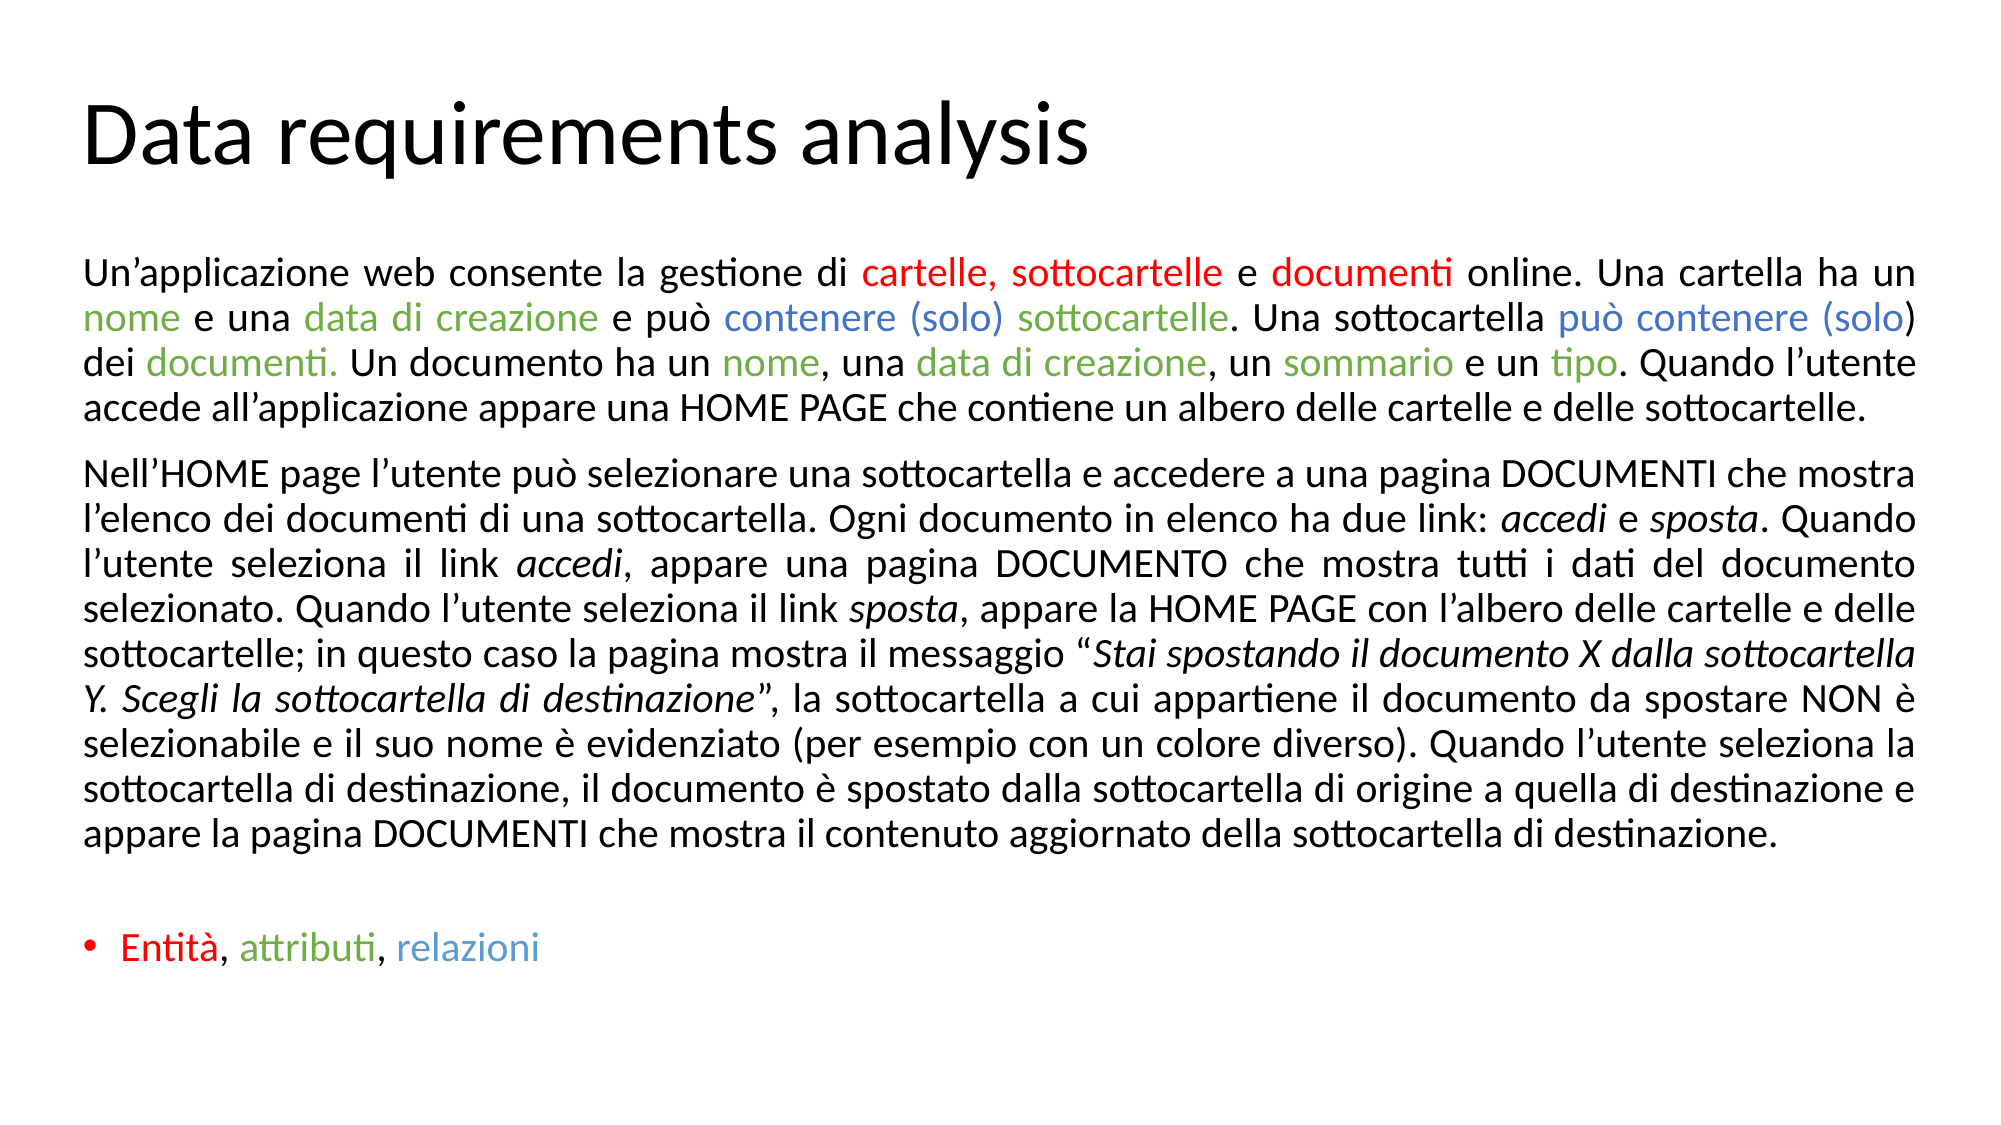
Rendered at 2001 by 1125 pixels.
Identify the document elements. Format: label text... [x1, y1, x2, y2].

list Un’applicazione web consente la gestione di cartelle, sottocartelle e documenti online. Una cartella ha un nome e una data di creazione e può contenere (solo) sottocartelle. Una sottocartella può contenere (solo) dei documenti. Un documento ha un nome, una data di creazione, un sommario e un tipo. Quando l’utente accede all’applicazione appare una HOME PAGE che contiene un albero delle cartelle e delle sottocartelle. Nell’HOME page l’utente può selezionare una sottocartella e accedere a una pagina DOCUMENTI che mostra l’elenco dei documenti di una sottocartella. Ogni documento in elenco ha due link: accedi e sposta. Quando l’utente seleziona il link accedi, appare una pagina DOCUMENTO che mostra tutti i dati del documento selezionato. Quando l’utente seleziona il link sposta, appare la HOME PAGE con l’albero delle cartelle e delle sottocartelle; in questo caso la pagina mostra il messaggio “Stai spostando il documento X dalla sottocartella Y. Scegli la sottocartella di destinazione”, la sottocartella a cui appartiene il documento da spostare NON è selezionabile e il suo nome è evidenziato (per esempio con un colore diverso). Quando l’utente seleziona la sottocartella di destinazione, il documento è spostato dalla sottocartella di origine a quella di destinazione e appare la pagina DOCUMENTI che mostra il contenuto aggiornato della sottocartella di destinazione. Entità, attributi, relazioni [67, 243, 1932, 1066]
title Data requirements analysis [67, 25, 1793, 243]
